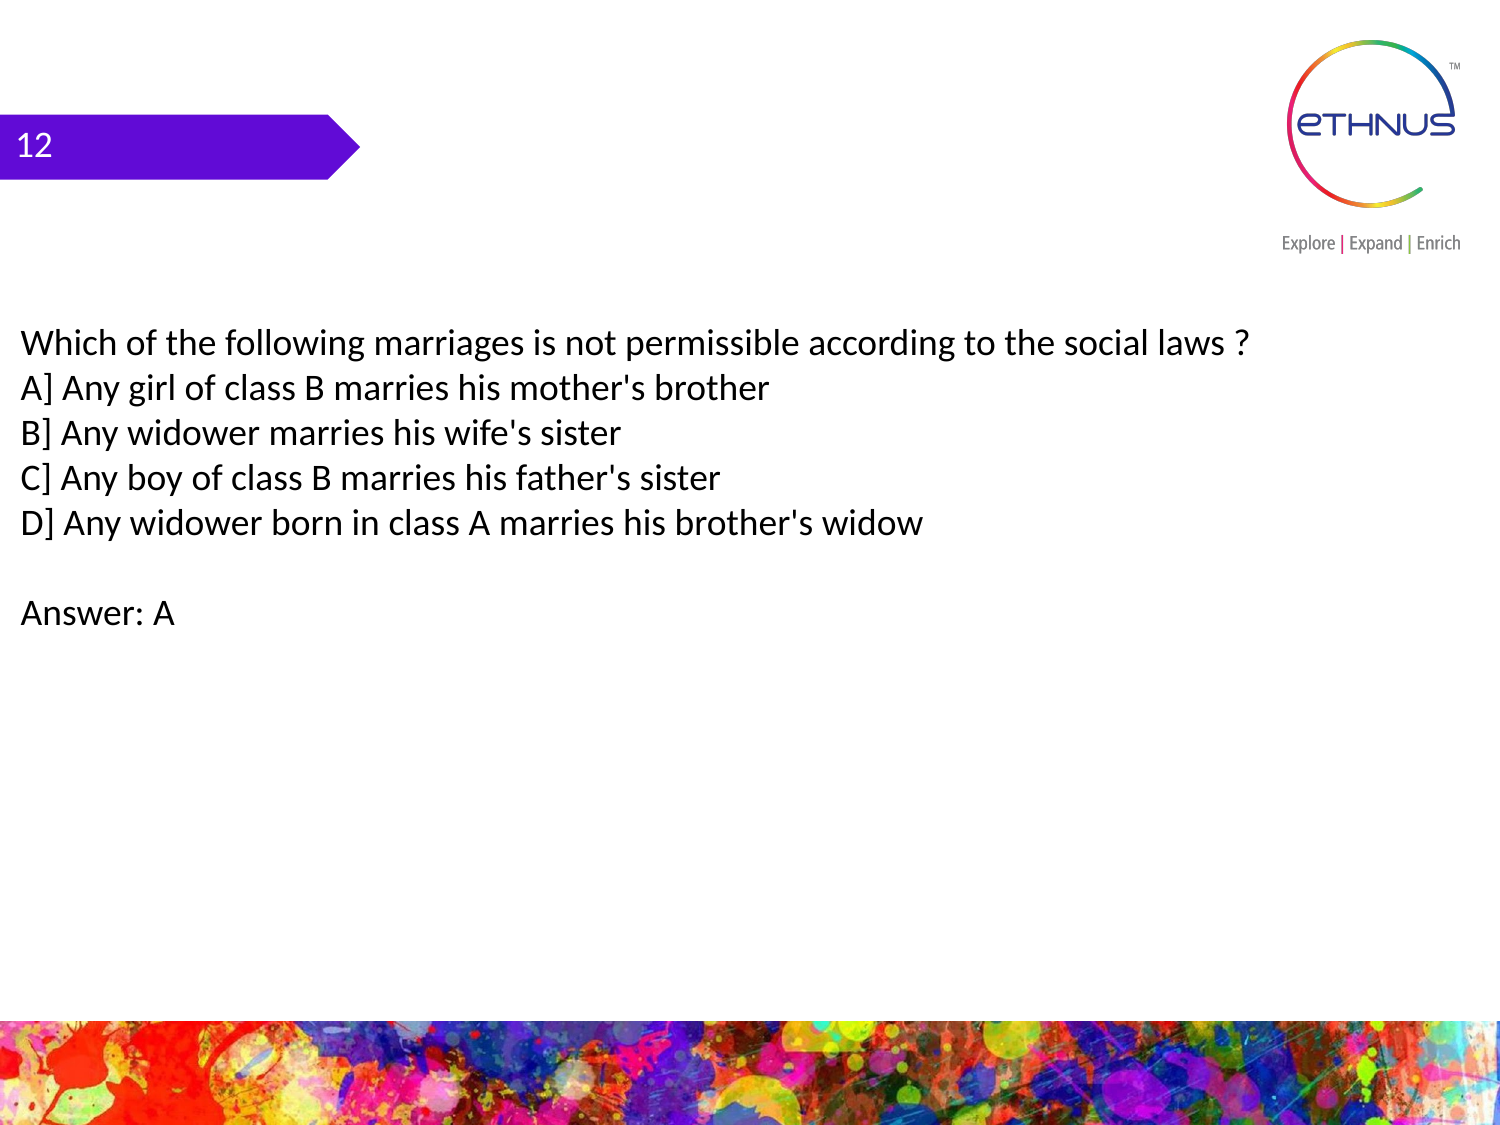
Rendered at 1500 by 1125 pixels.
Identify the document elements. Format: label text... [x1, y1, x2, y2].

picture [0, 1021, 1500, 1125]
picture [1283, 40, 1460, 254]
list Which of the following marriages is not permissible according to the social laws ? A] Any girl of class B marries his mother's brother B] Any widower marries his wife's sister C] Any boy of class B marries his father's sister D] Any widower born in class A marries his brother's widow Answer: A [0, 293, 1500, 729]
list 12 [0, 114, 324, 177]
